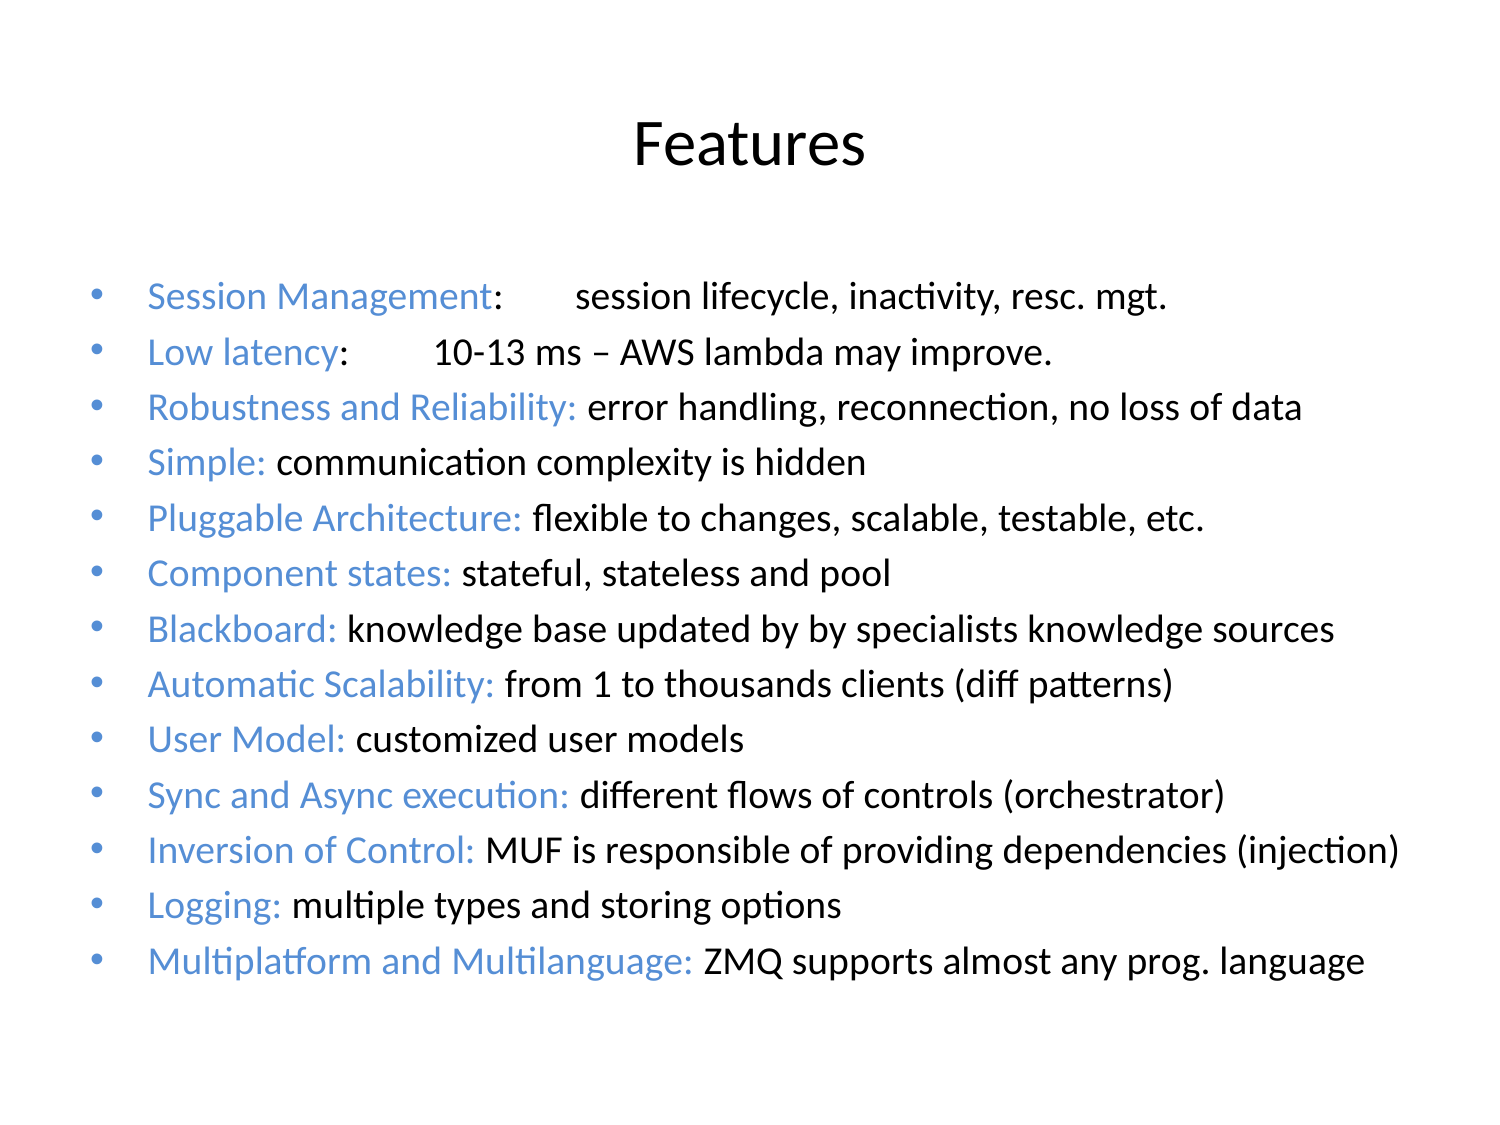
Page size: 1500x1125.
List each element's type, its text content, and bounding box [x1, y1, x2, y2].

list Session Management: session lifecycle, inactivity, resc. mgt. Low latency: 10-13 ms – AWS lambda may improve. Robustness and Reliability: error handling, reconnection, no loss of data Simple: communication complexity is hidden Pluggable Architecture: flexible to changes, scalable, testable, etc. Component states: stateful, stateless and pool Blackboard: knowledge base updated by by specialists knowledge sources Automatic Scalability: from 1 to thousands clients (diff patterns) User Model: customized user models Sync and Async execution: different flows of controls (orchestrator) Inversion of Control: MUF is responsible of providing dependencies (injection) Logging: multiple types and storing options Multiplatform and Multilanguage: ZMQ supports almost any prog. language [75, 262, 1425, 1005]
title Features [75, 45, 1425, 233]
